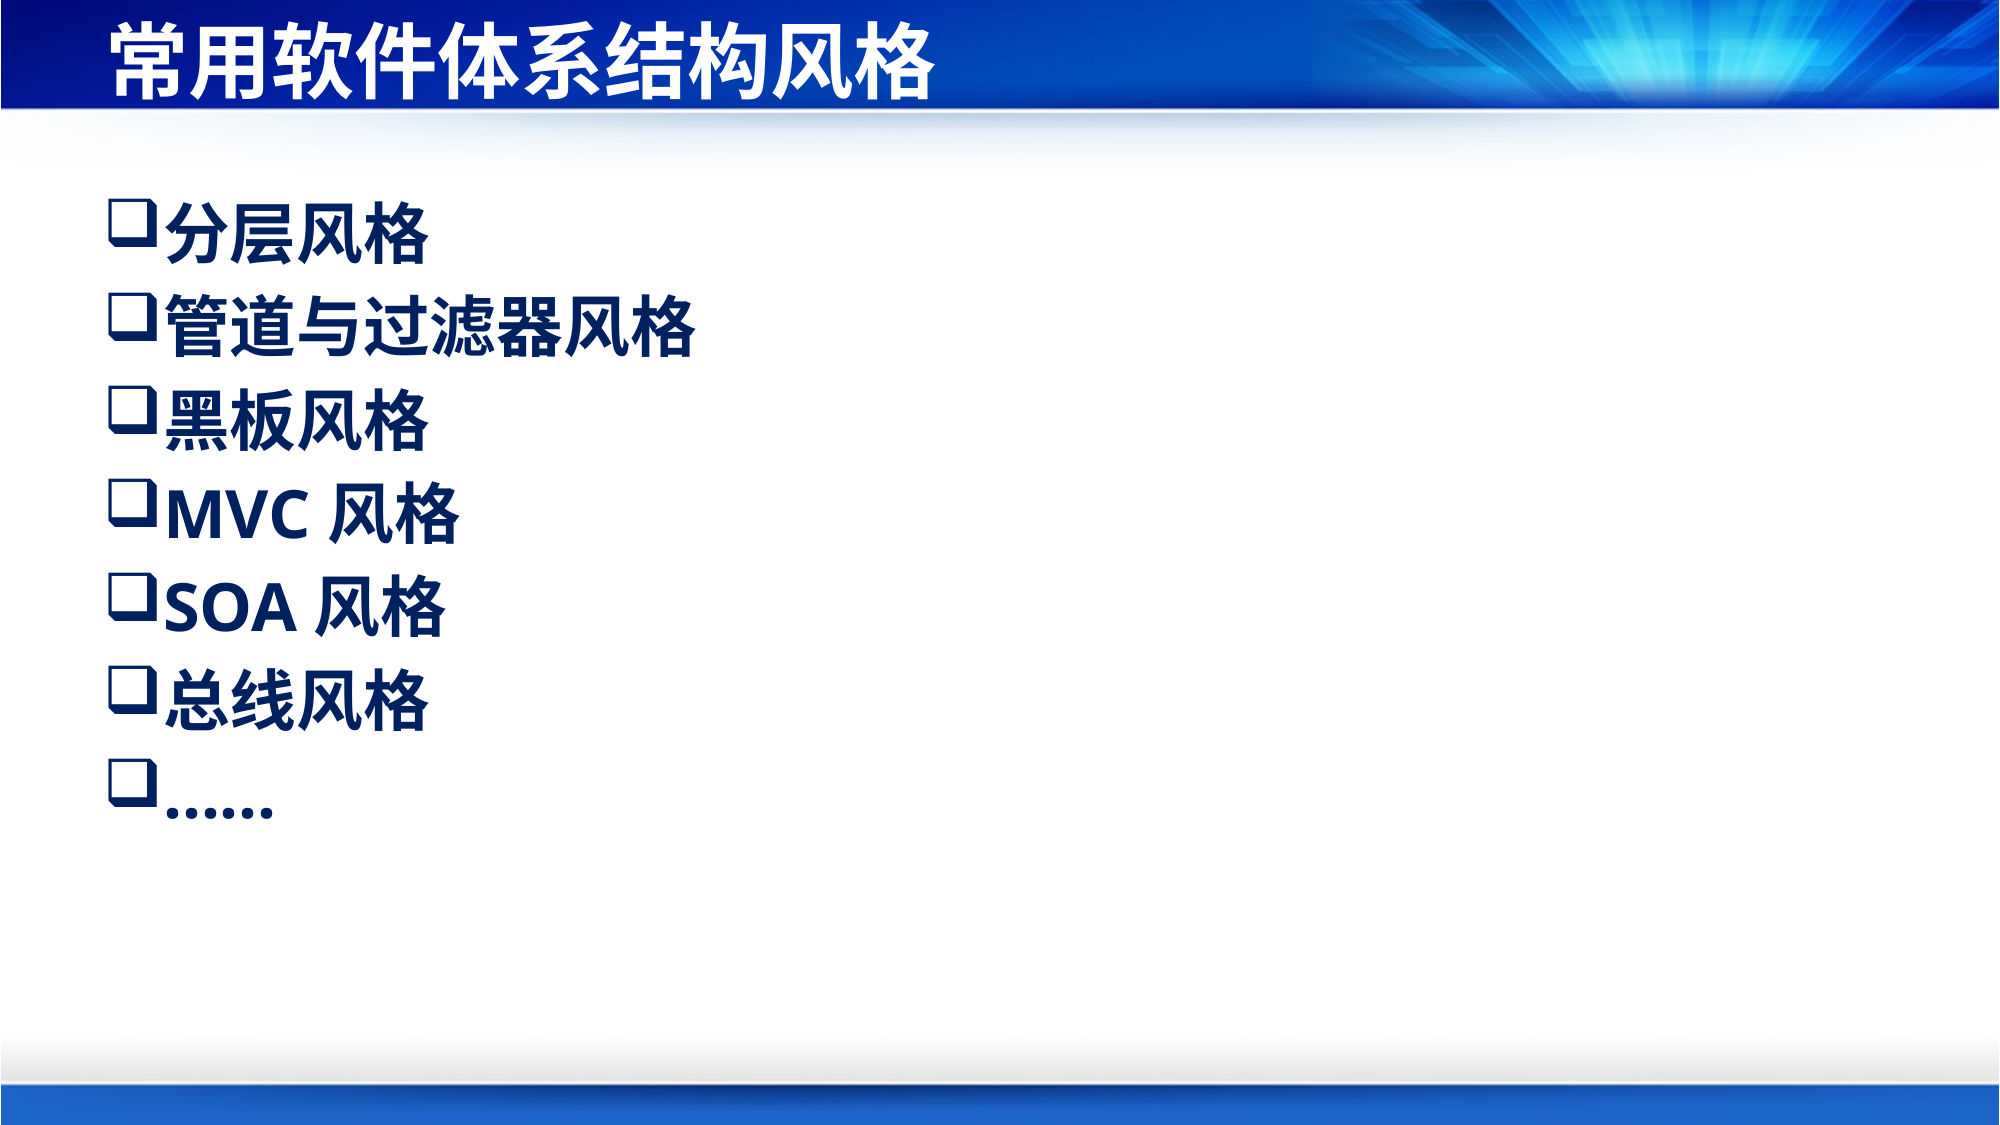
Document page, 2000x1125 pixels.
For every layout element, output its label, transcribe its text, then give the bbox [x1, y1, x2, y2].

picture [1, 0, 1999, 1125]
list 分层风格 管道与过滤器风格 黑板风格 MVC风格 SOA风格 总线风格 …… [88, 184, 1880, 1012]
title 常用软件体系结构风格 [90, 1, 1880, 118]
